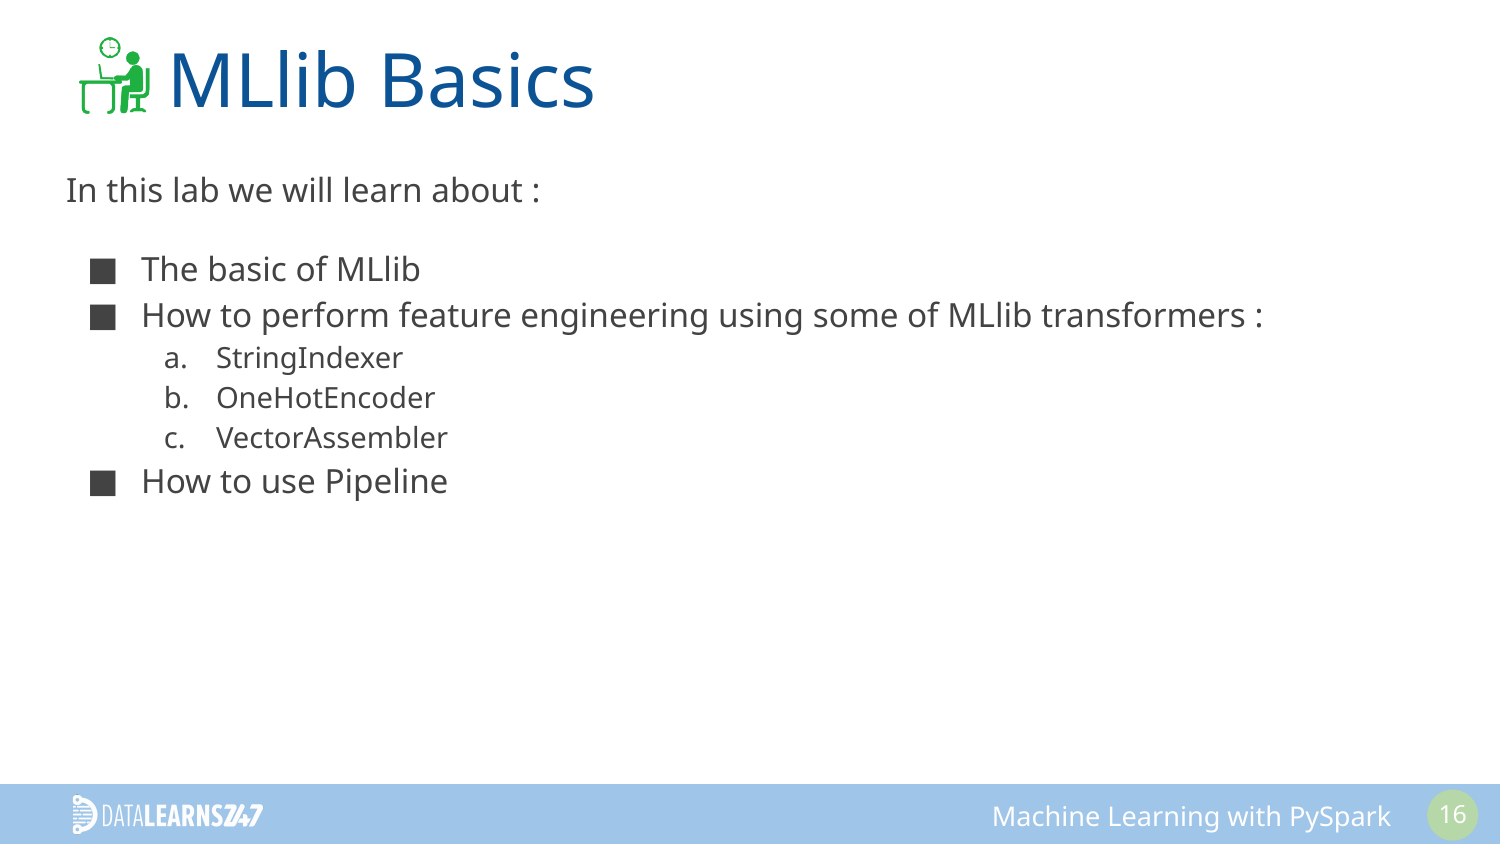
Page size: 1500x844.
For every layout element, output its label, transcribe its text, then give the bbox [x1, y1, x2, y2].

slide_number ‹#› [1414, 789, 1492, 841]
picture [67, 789, 269, 841]
title MLlib Basics [152, 26, 1449, 129]
picture [75, 37, 152, 114]
list In this lab we will learn about : The basic of MLlib How to perform feature engineering using some of MLlib transformers : StringIndexer OneHotEncoder VectorAssembler How to use Pipeline [51, 147, 1449, 752]
